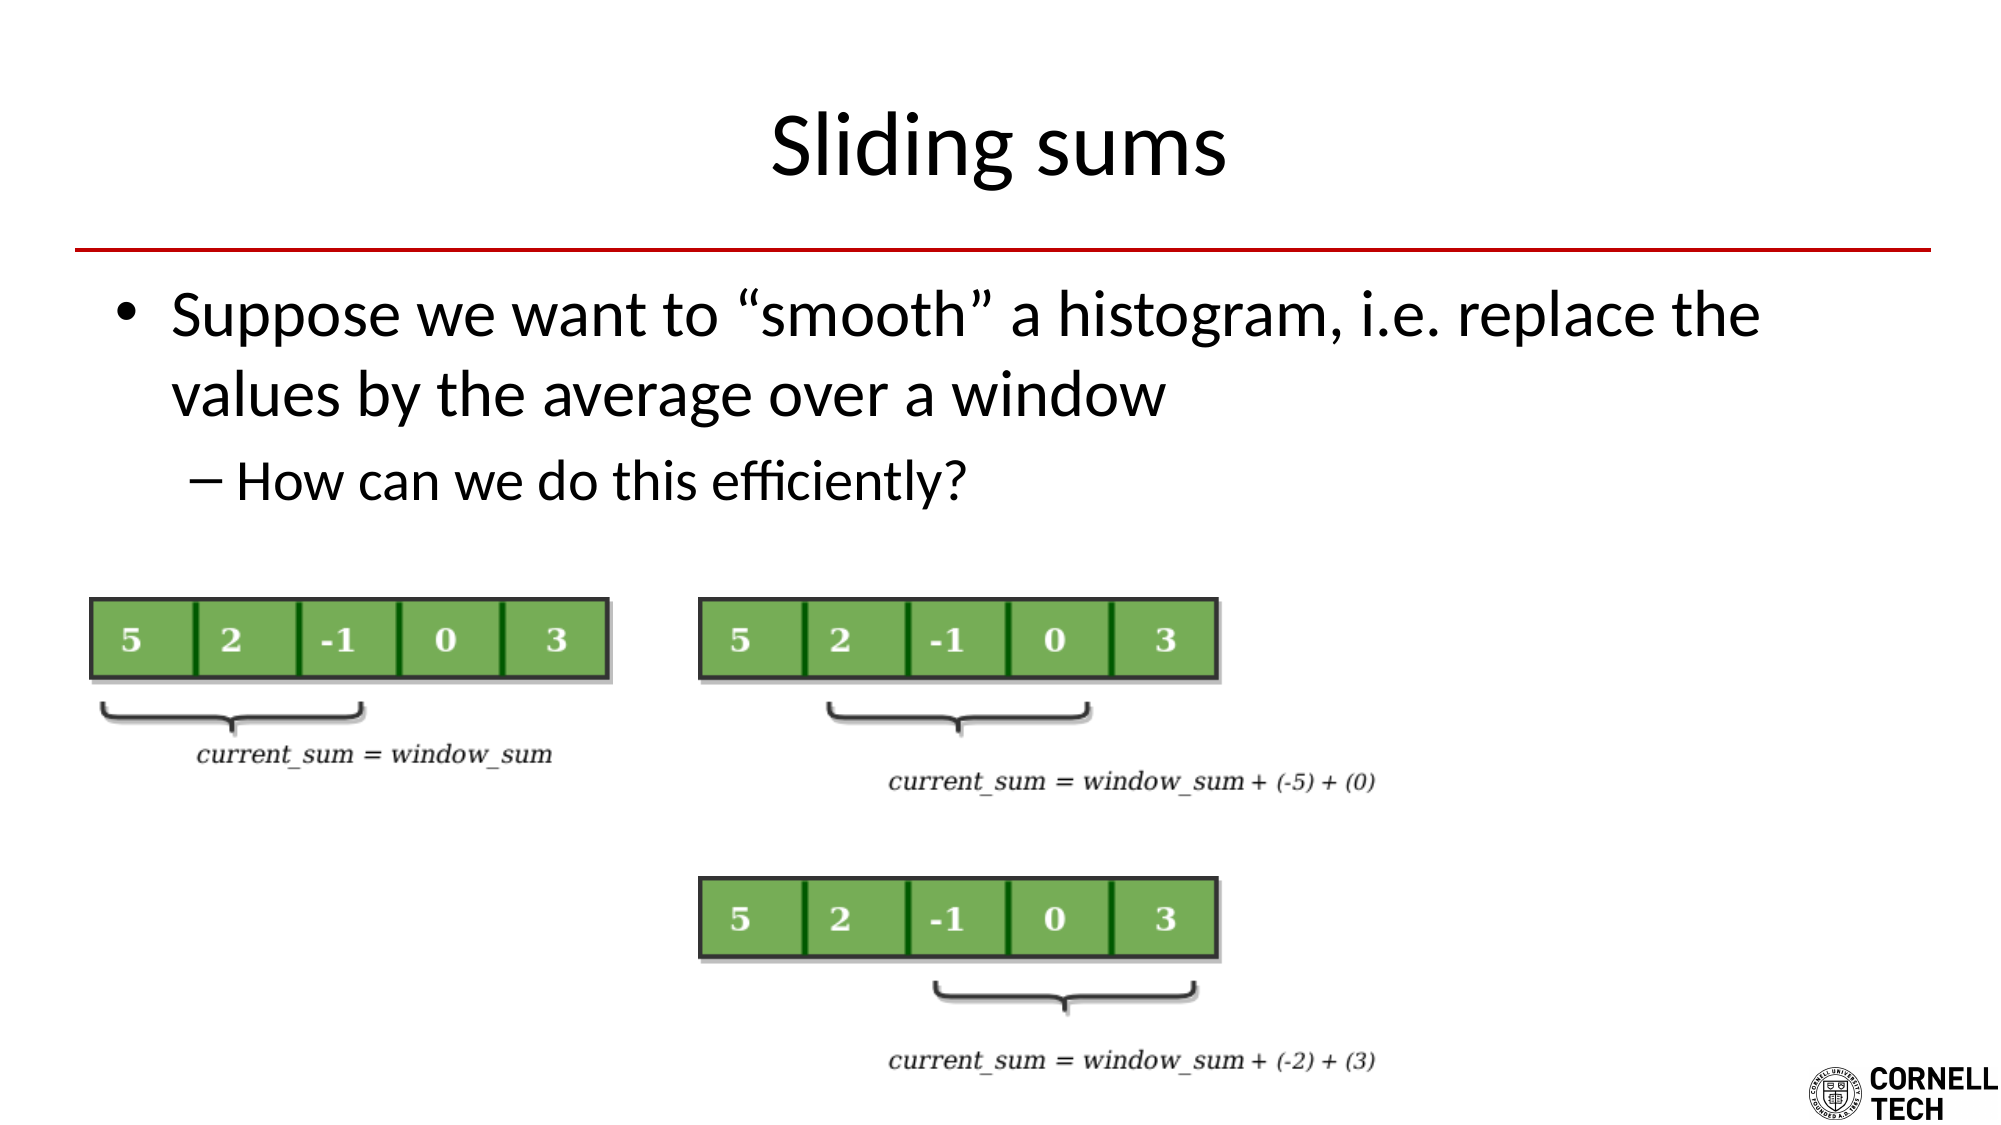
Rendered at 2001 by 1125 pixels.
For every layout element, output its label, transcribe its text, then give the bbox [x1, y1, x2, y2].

picture [698, 596, 1424, 801]
picture [88, 596, 613, 774]
title Sliding sums [99, 45, 1900, 233]
list Suppose we want to “smooth” a histogram, i.e. replace the values by the average over a window How can we do this efficiently? [99, 262, 1900, 1005]
picture [698, 876, 1424, 1081]
picture [1809, 1067, 1998, 1120]
